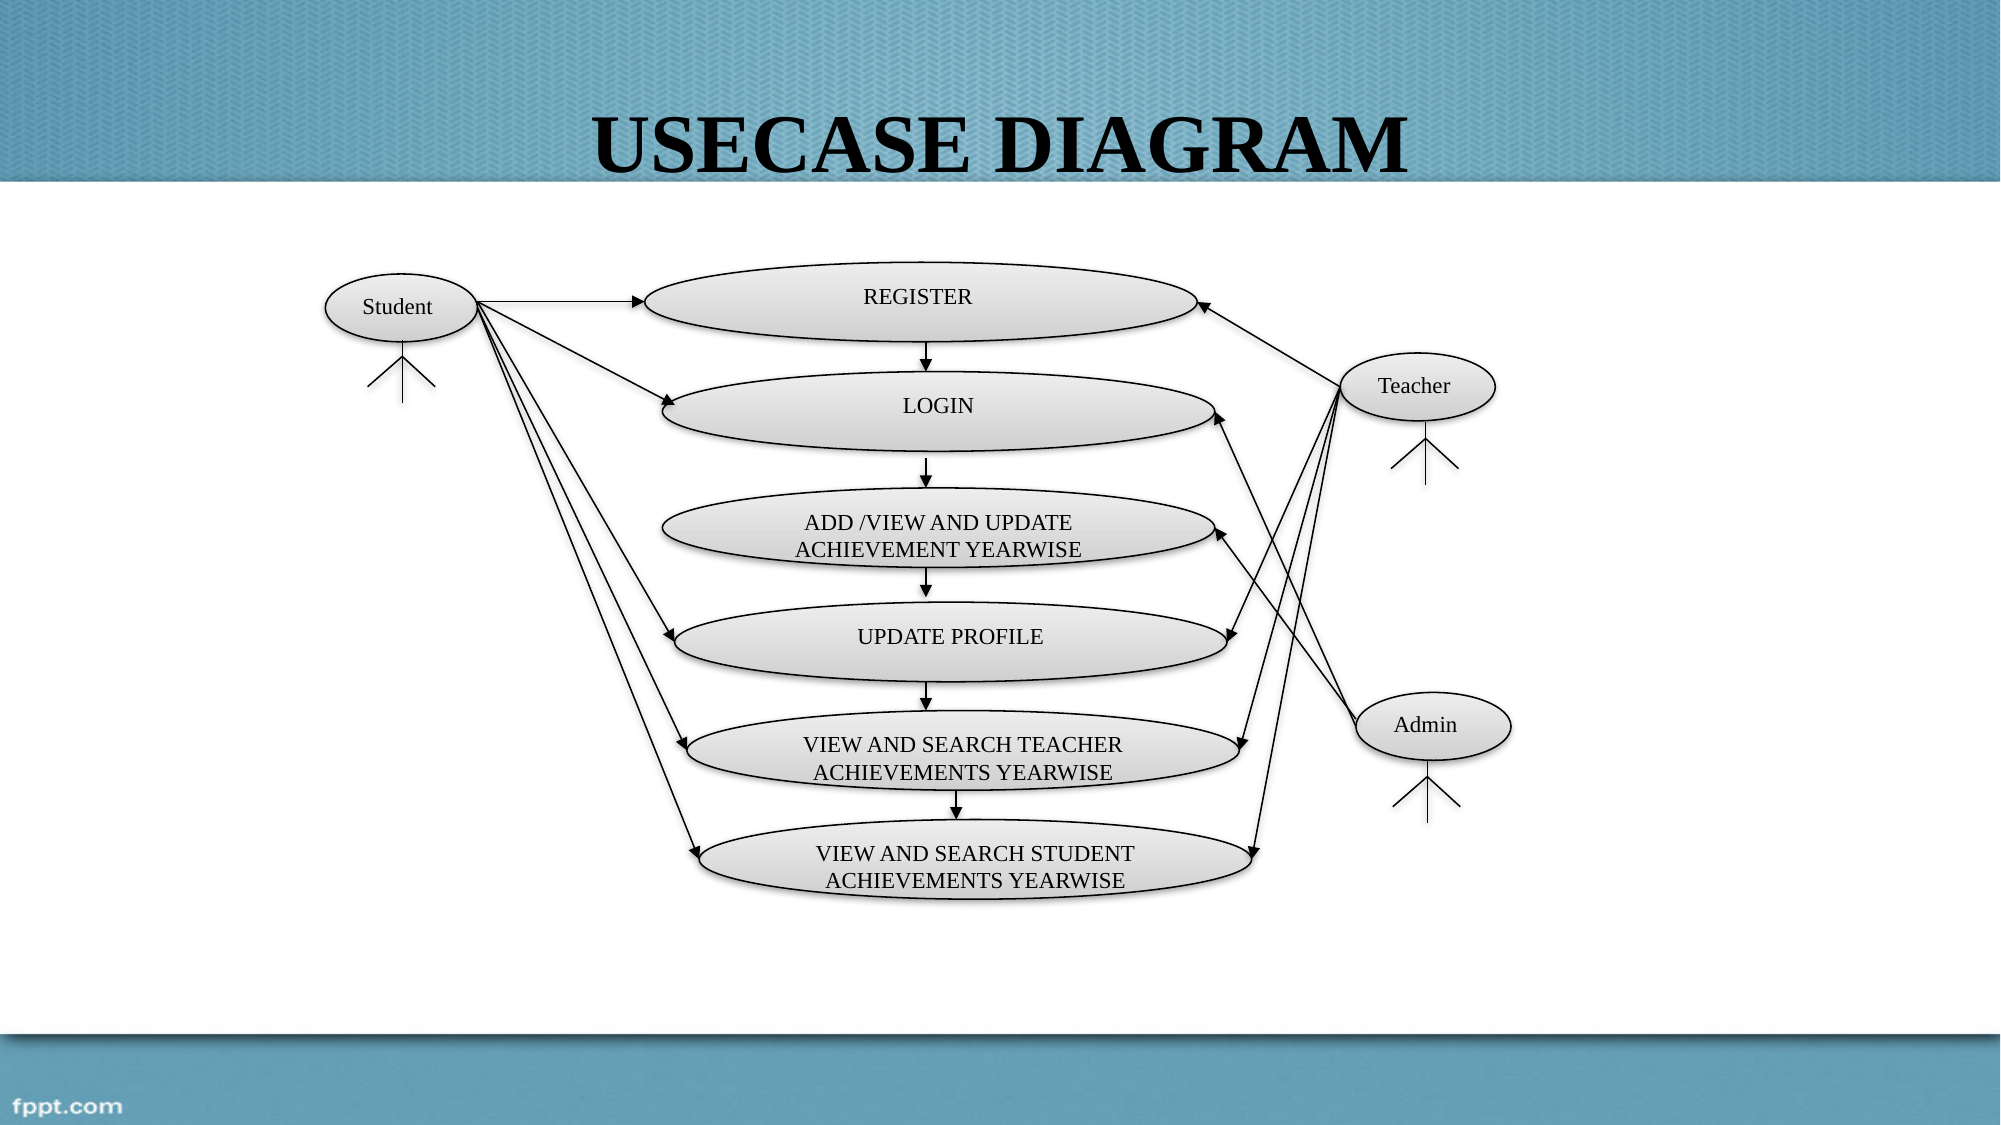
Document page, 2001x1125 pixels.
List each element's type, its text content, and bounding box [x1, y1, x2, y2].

picture [0, 0, 2001, 1125]
title USECASE DIAGRAM [99, 45, 1900, 233]
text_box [325, 261, 1512, 900]
